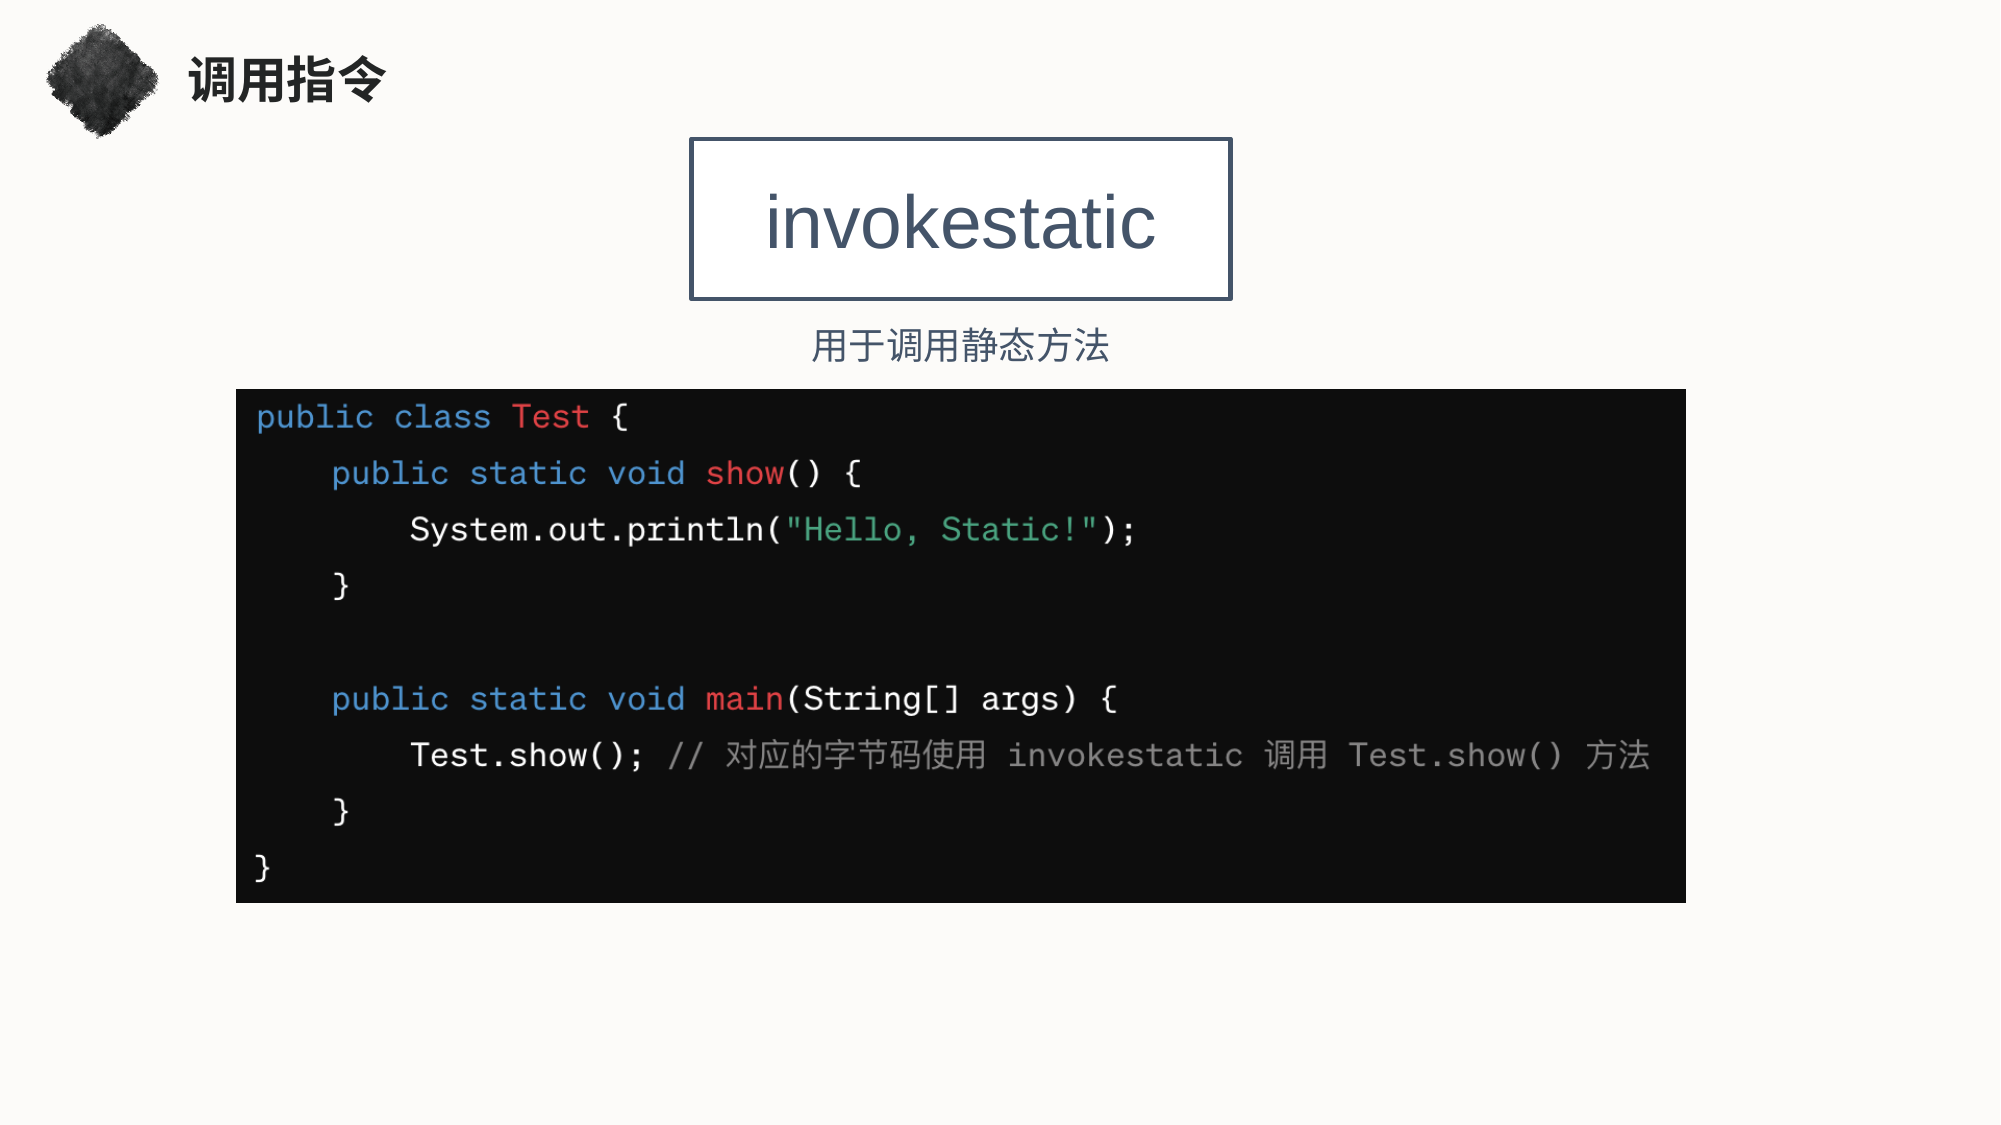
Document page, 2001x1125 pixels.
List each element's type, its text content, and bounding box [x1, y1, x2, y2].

picture [235, 389, 1687, 903]
picture [42, 22, 163, 139]
text_box 用于调用静态方法 [460, 314, 1462, 375]
text_box invokestatic [689, 137, 1233, 301]
text_box 调用指令 [172, 41, 543, 117]
